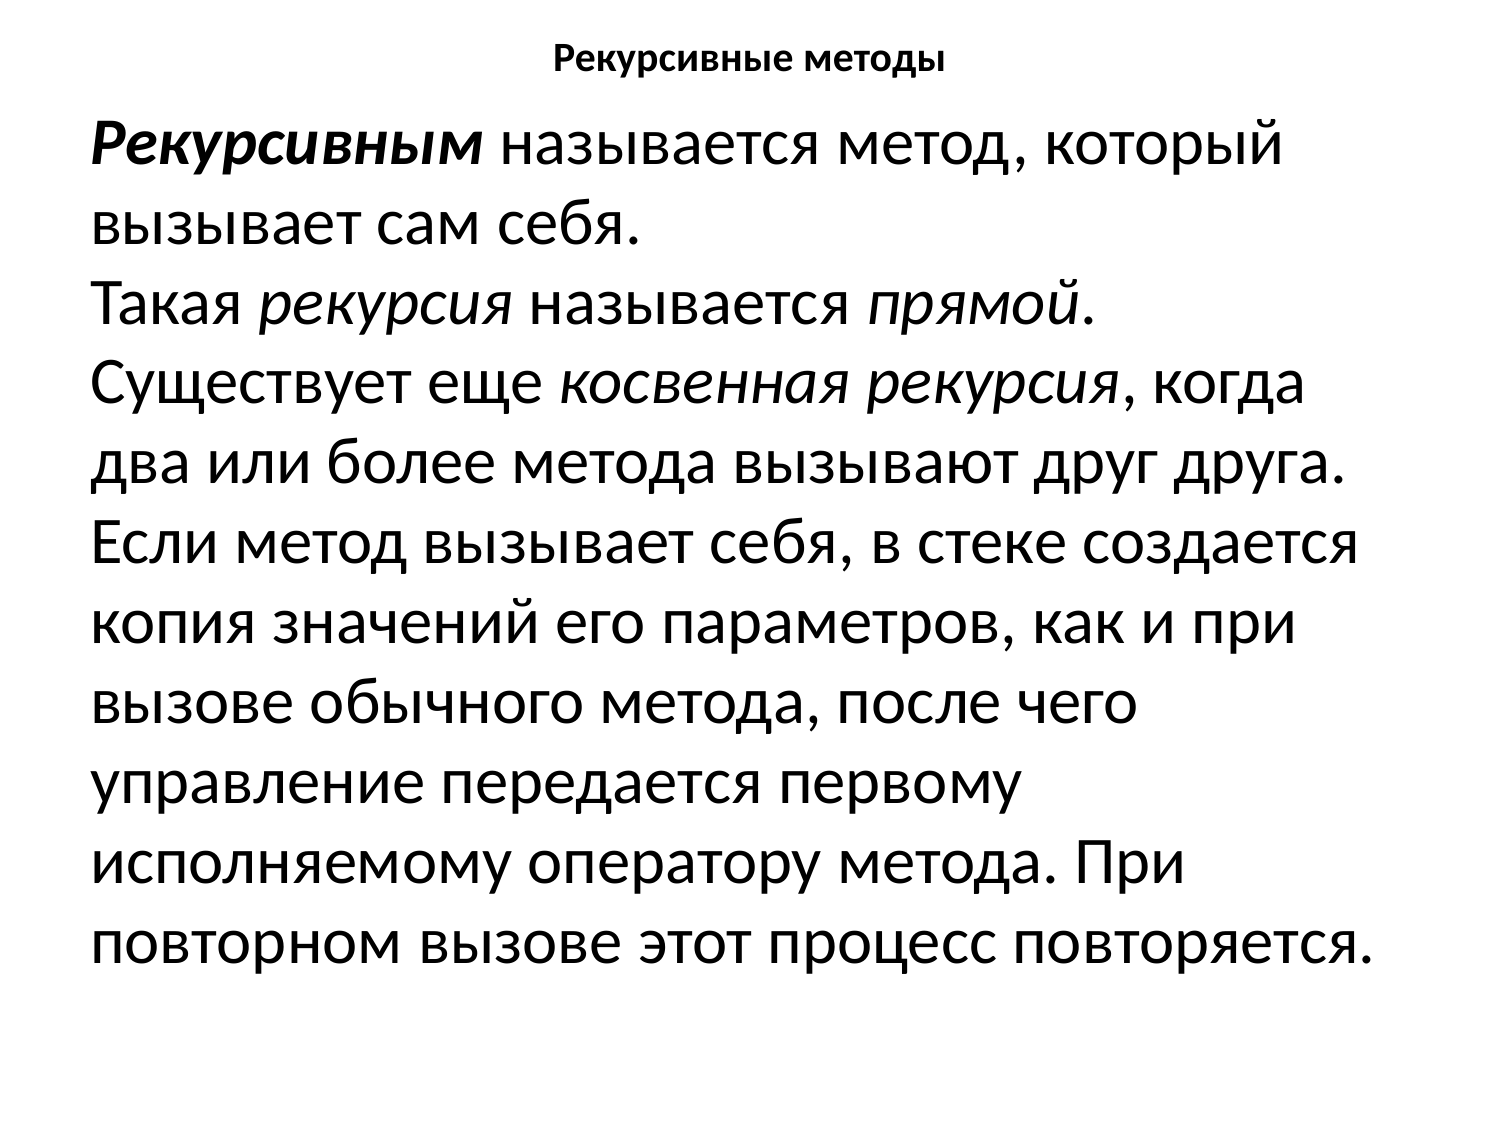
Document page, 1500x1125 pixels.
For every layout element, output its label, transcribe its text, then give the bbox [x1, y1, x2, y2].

list Рекурсивным называется метод, который вызывает сам себя. Такая рекурсия называется прямой. Существует еще косвенная рекурсия, когда два или более метода вызывают друг друга. Если метод вызывает себя, в стеке создается копия значений его параметров, как и при вызове обычного метода, после чего управление передается первому исполняемому оператору метода. При повторном вызове этот процесс повторяется. [75, 90, 1425, 1094]
title Рекурсивные методы [75, 19, 1425, 90]
